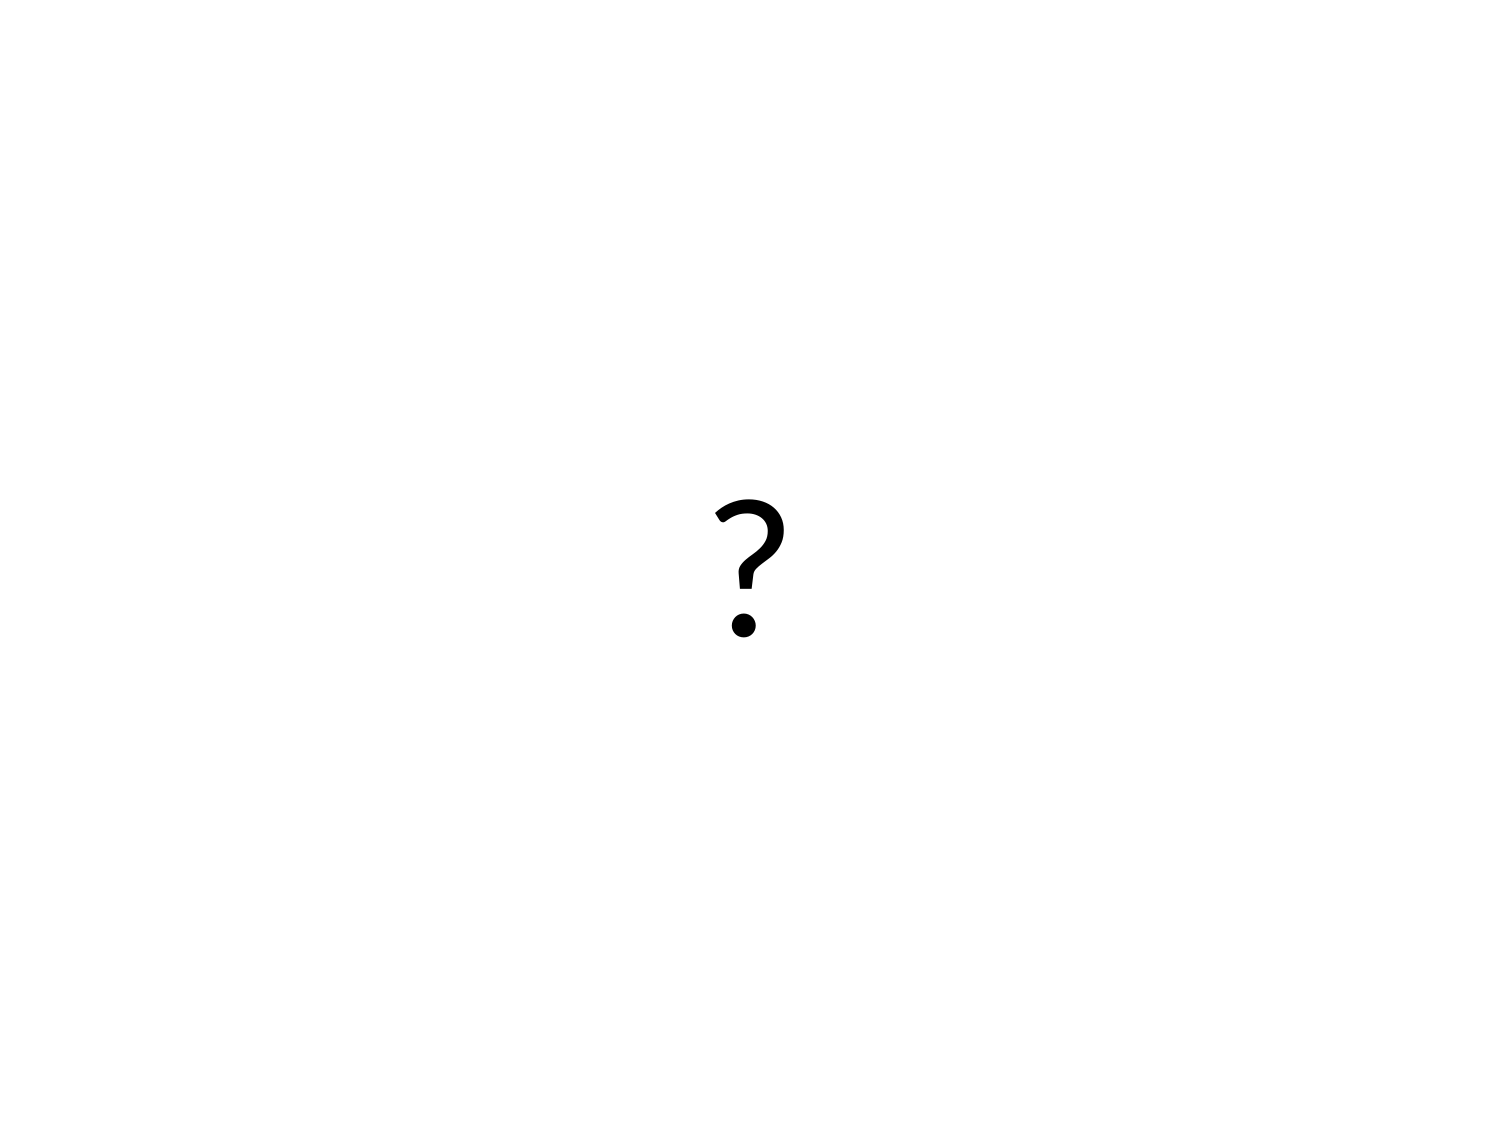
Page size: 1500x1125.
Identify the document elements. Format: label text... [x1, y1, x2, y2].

text_box ? [74, 462, 1425, 650]
